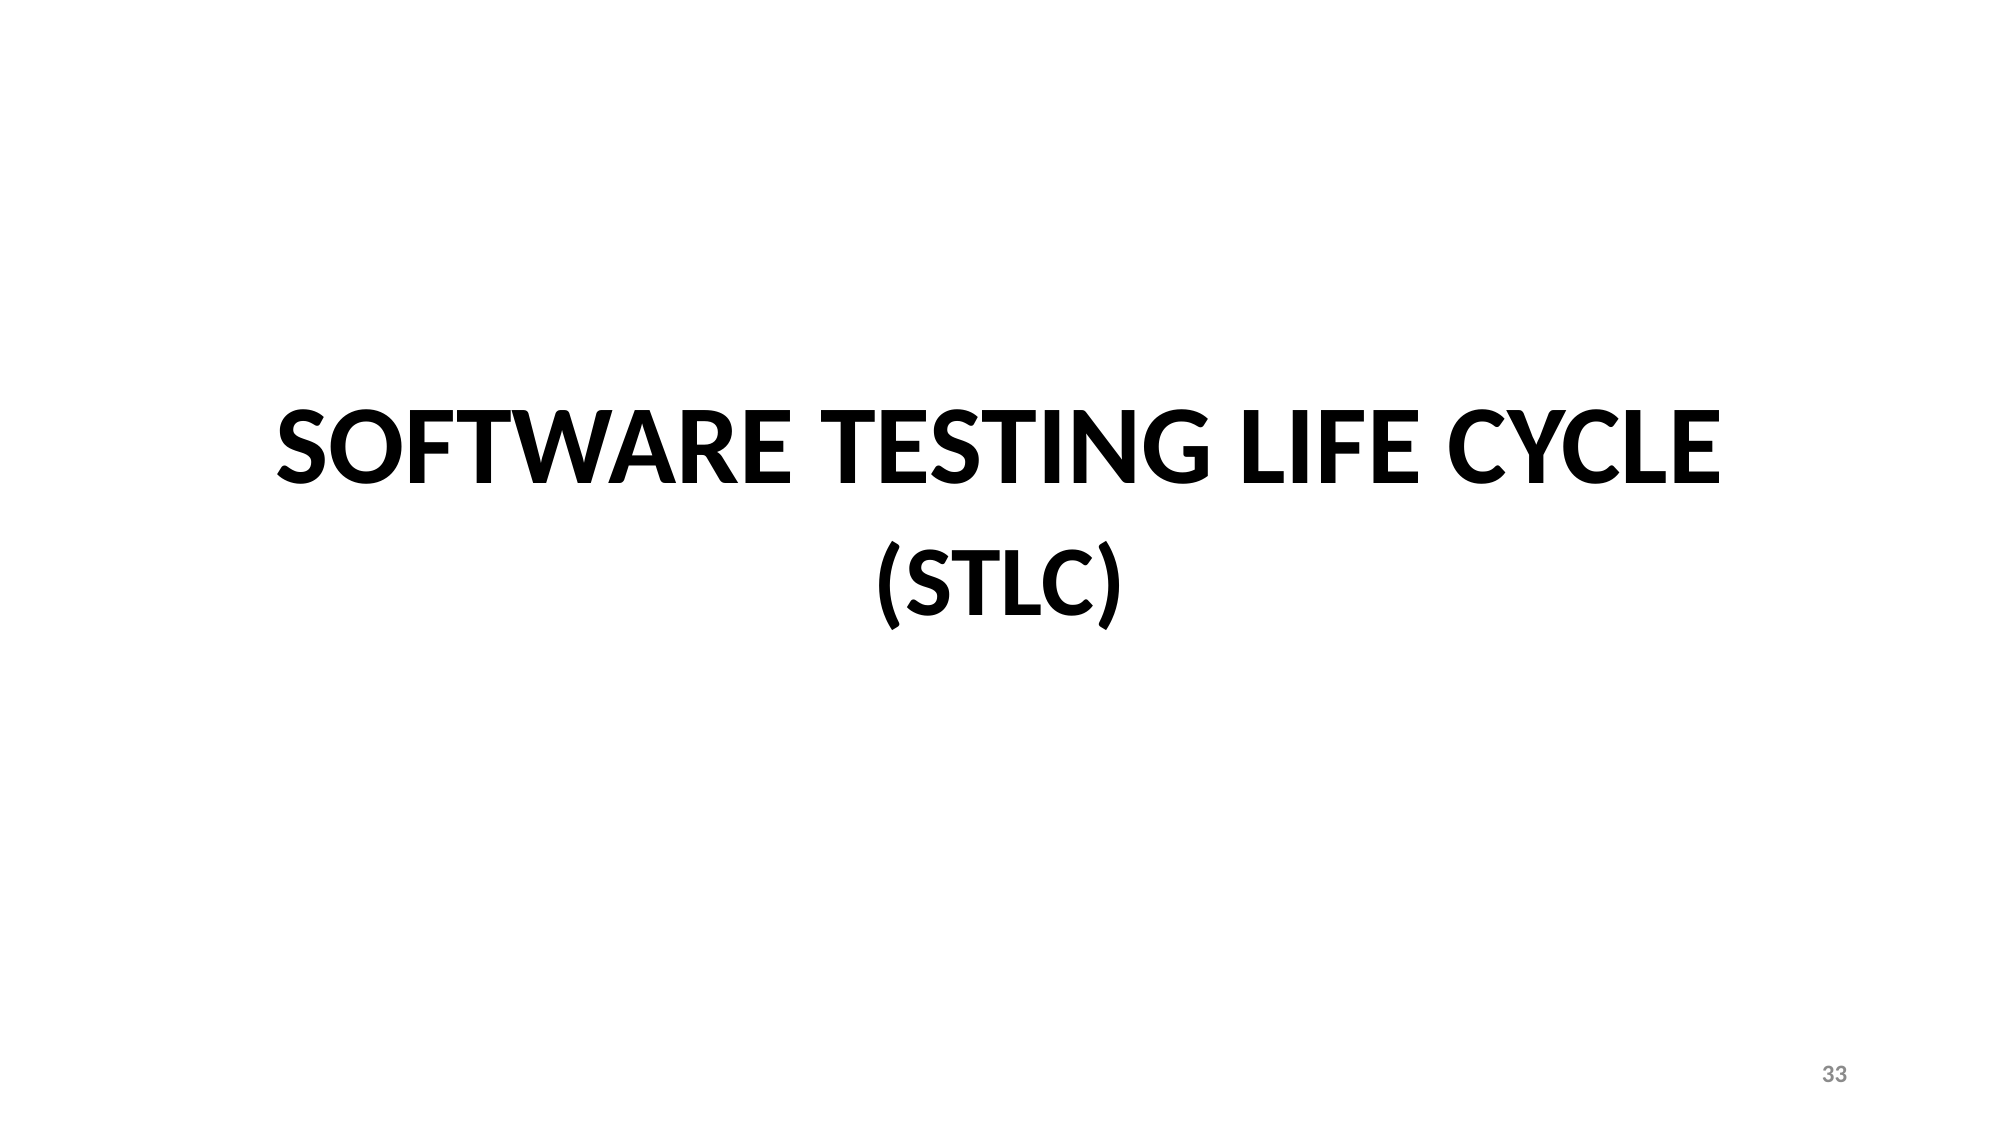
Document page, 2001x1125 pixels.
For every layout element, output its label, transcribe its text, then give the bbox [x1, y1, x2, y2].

slide_number 33 [1412, 1042, 1863, 1103]
subtitle SOFTWARE TESTING LIFE CYCLE (STLC) [0, 0, 2000, 1125]
